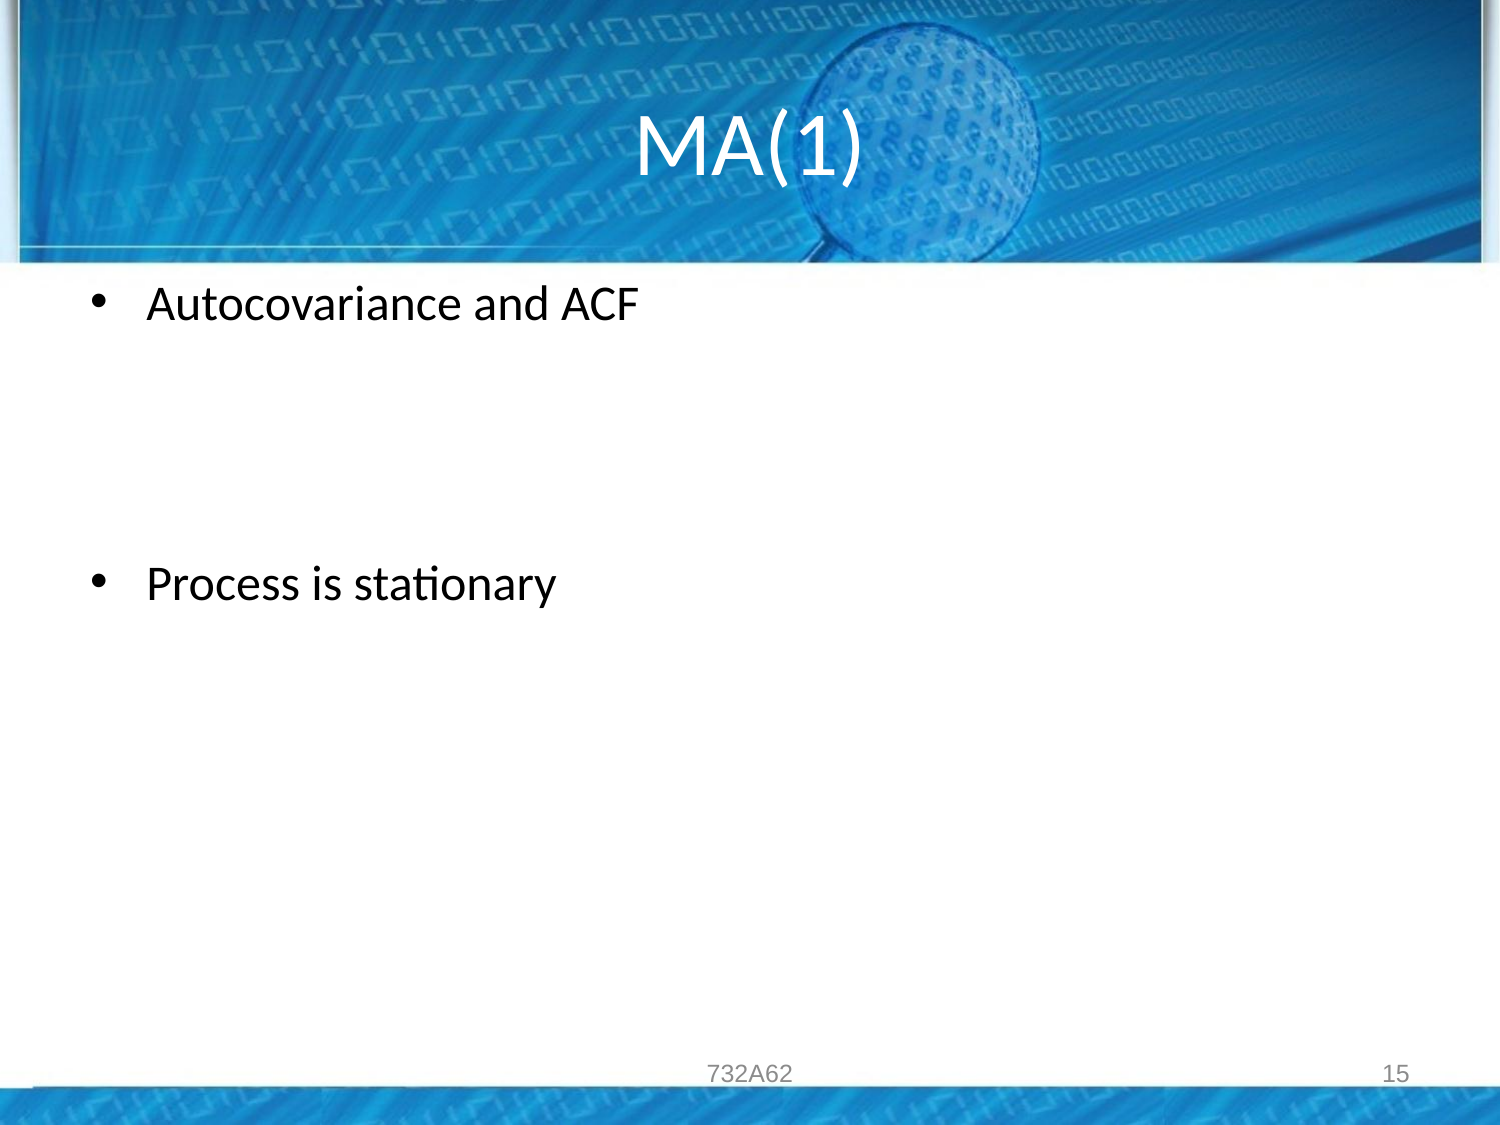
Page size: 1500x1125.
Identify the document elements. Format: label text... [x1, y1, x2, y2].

footer 732A62 [512, 1042, 988, 1103]
slide_number 15 [1074, 1042, 1425, 1103]
picture [0, 0, 1500, 1125]
title MA(1) [75, 45, 1425, 233]
